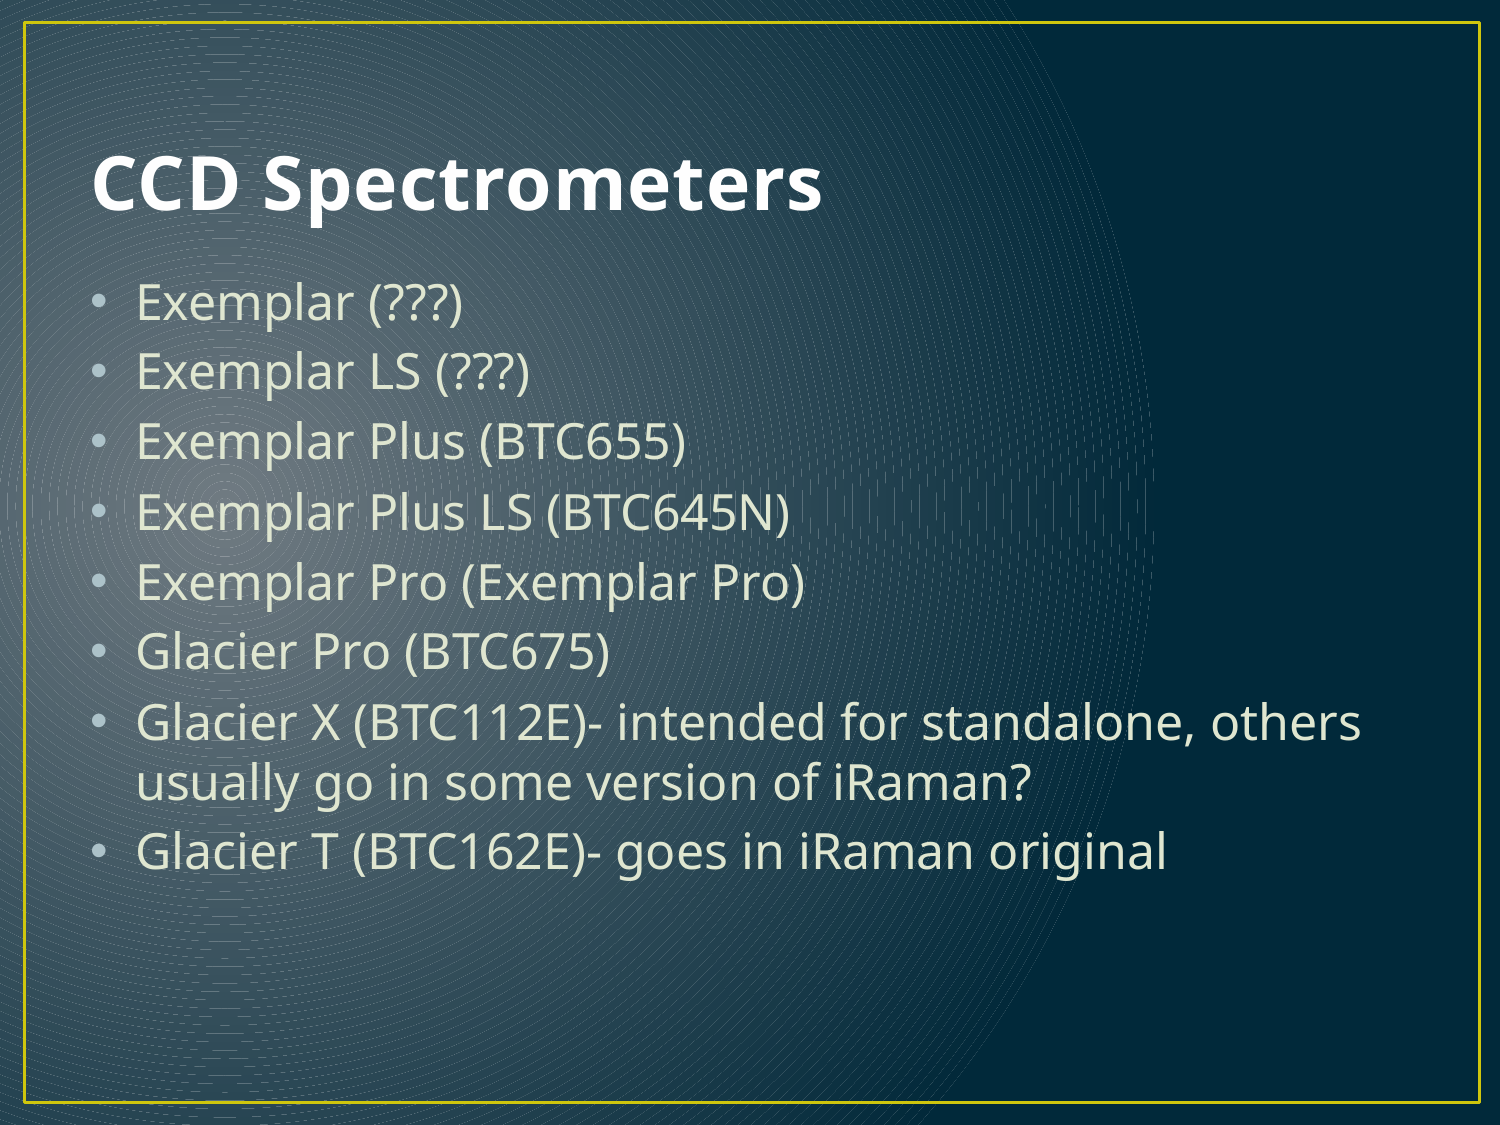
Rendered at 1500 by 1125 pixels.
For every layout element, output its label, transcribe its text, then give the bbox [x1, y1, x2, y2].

list Exemplar (???) Exemplar LS (???) Exemplar Plus (BTC655) Exemplar Plus LS (BTC645N) Exemplar Pro (Exemplar Pro) Glacier Pro (BTC675) Glacier X (BTC112E)- intended for standalone, others usually go in some version of iRaman? Glacier T (BTC162E)- goes in iRaman original [75, 262, 1425, 1005]
title CCD Spectrometers [75, 45, 1425, 233]
